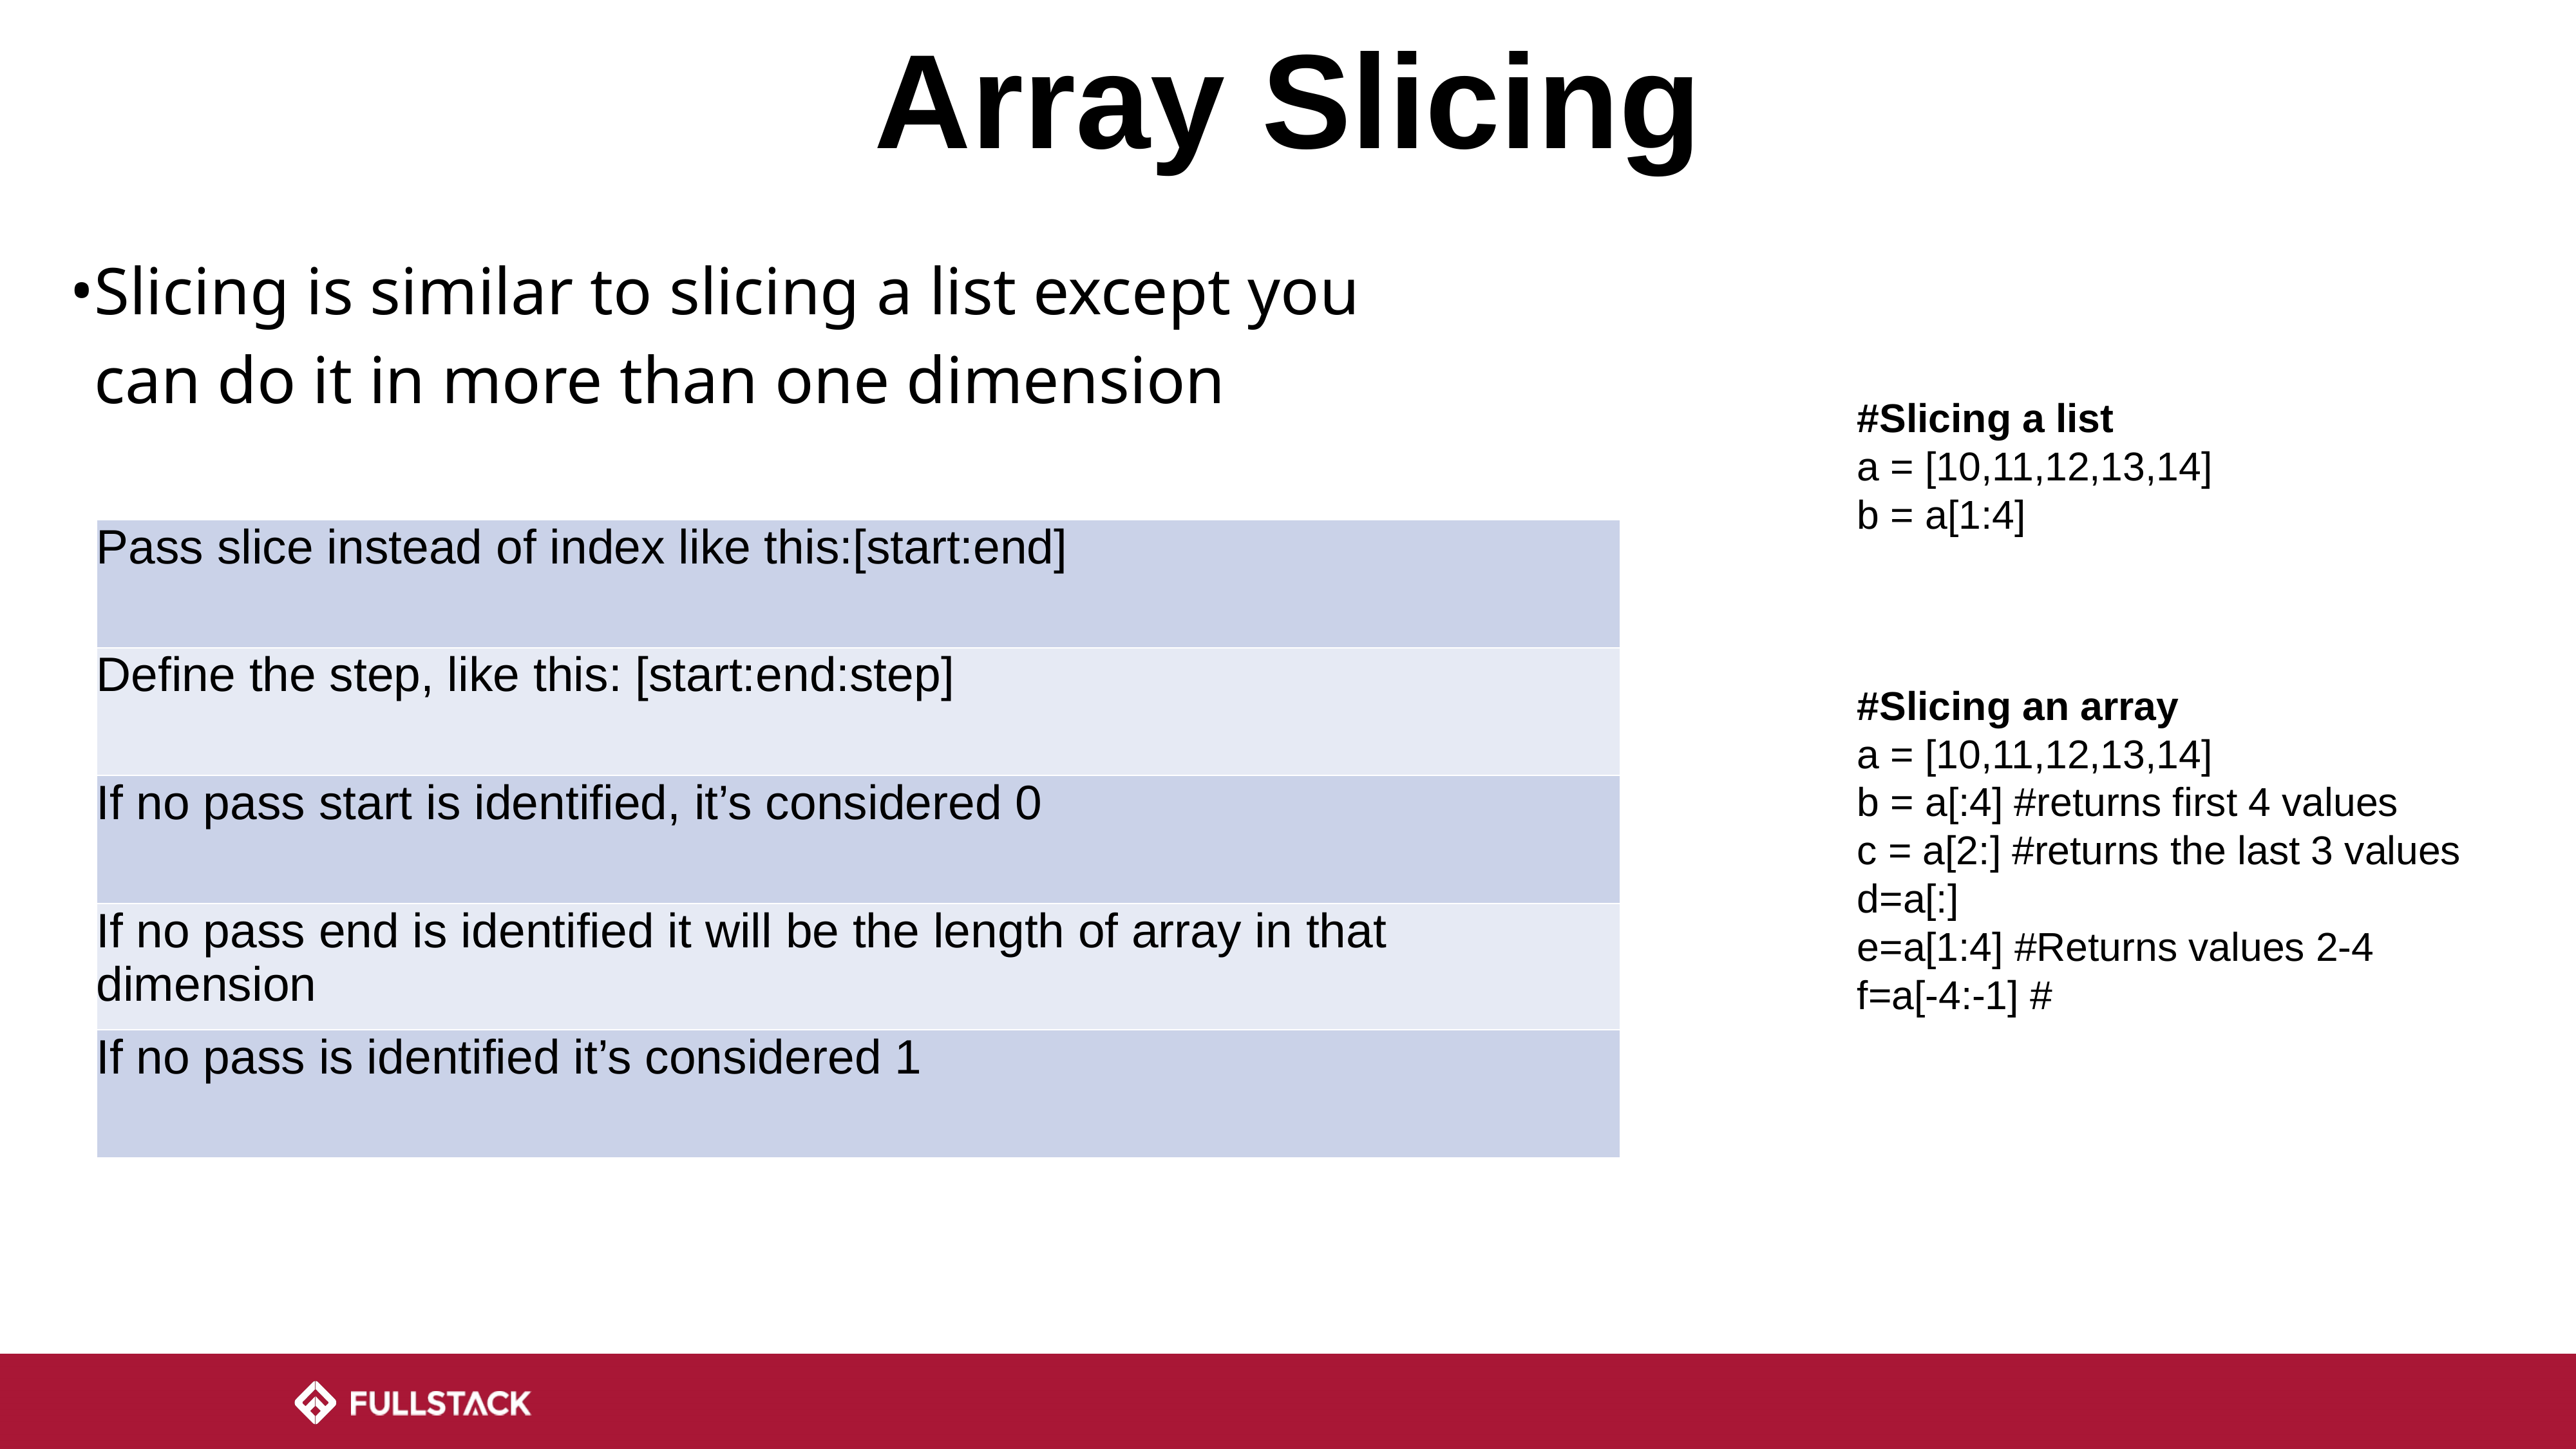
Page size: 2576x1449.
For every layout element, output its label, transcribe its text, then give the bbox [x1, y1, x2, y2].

table_header Pass slice instead of index like this:[start:end] [97, 520, 1620, 647]
table_cell If no pass end is identified it will be the length of array in that dimension [97, 904, 1620, 1029]
table_cell If no pass is identified it’s considered 1 [97, 1030, 1620, 1157]
table_cell Define the step, like this: [start:end:step] [97, 649, 1620, 775]
title Array Slicing [187, 0, 2389, 193]
text_box Slicing is similar to slicing a list except you can do it in more than one dimension [65, 233, 1387, 421]
text_box #Slicing a list a = [10,11,12,13,14] b = a[1:4] [1804, 387, 2485, 542]
table_cell If no pass start is identified, it’s considered 0 [97, 776, 1620, 903]
picture [0, 1354, 2576, 1449]
text_box #Slicing an array a = [10,11,12,13,14] b = a[:4] #returns first 4 values c = a[2:] #returns the last 3 values d=a[:] e=a[1:4] #Returns values 2-4 f=a[-4:-1] # [1804, 675, 2485, 1023]
